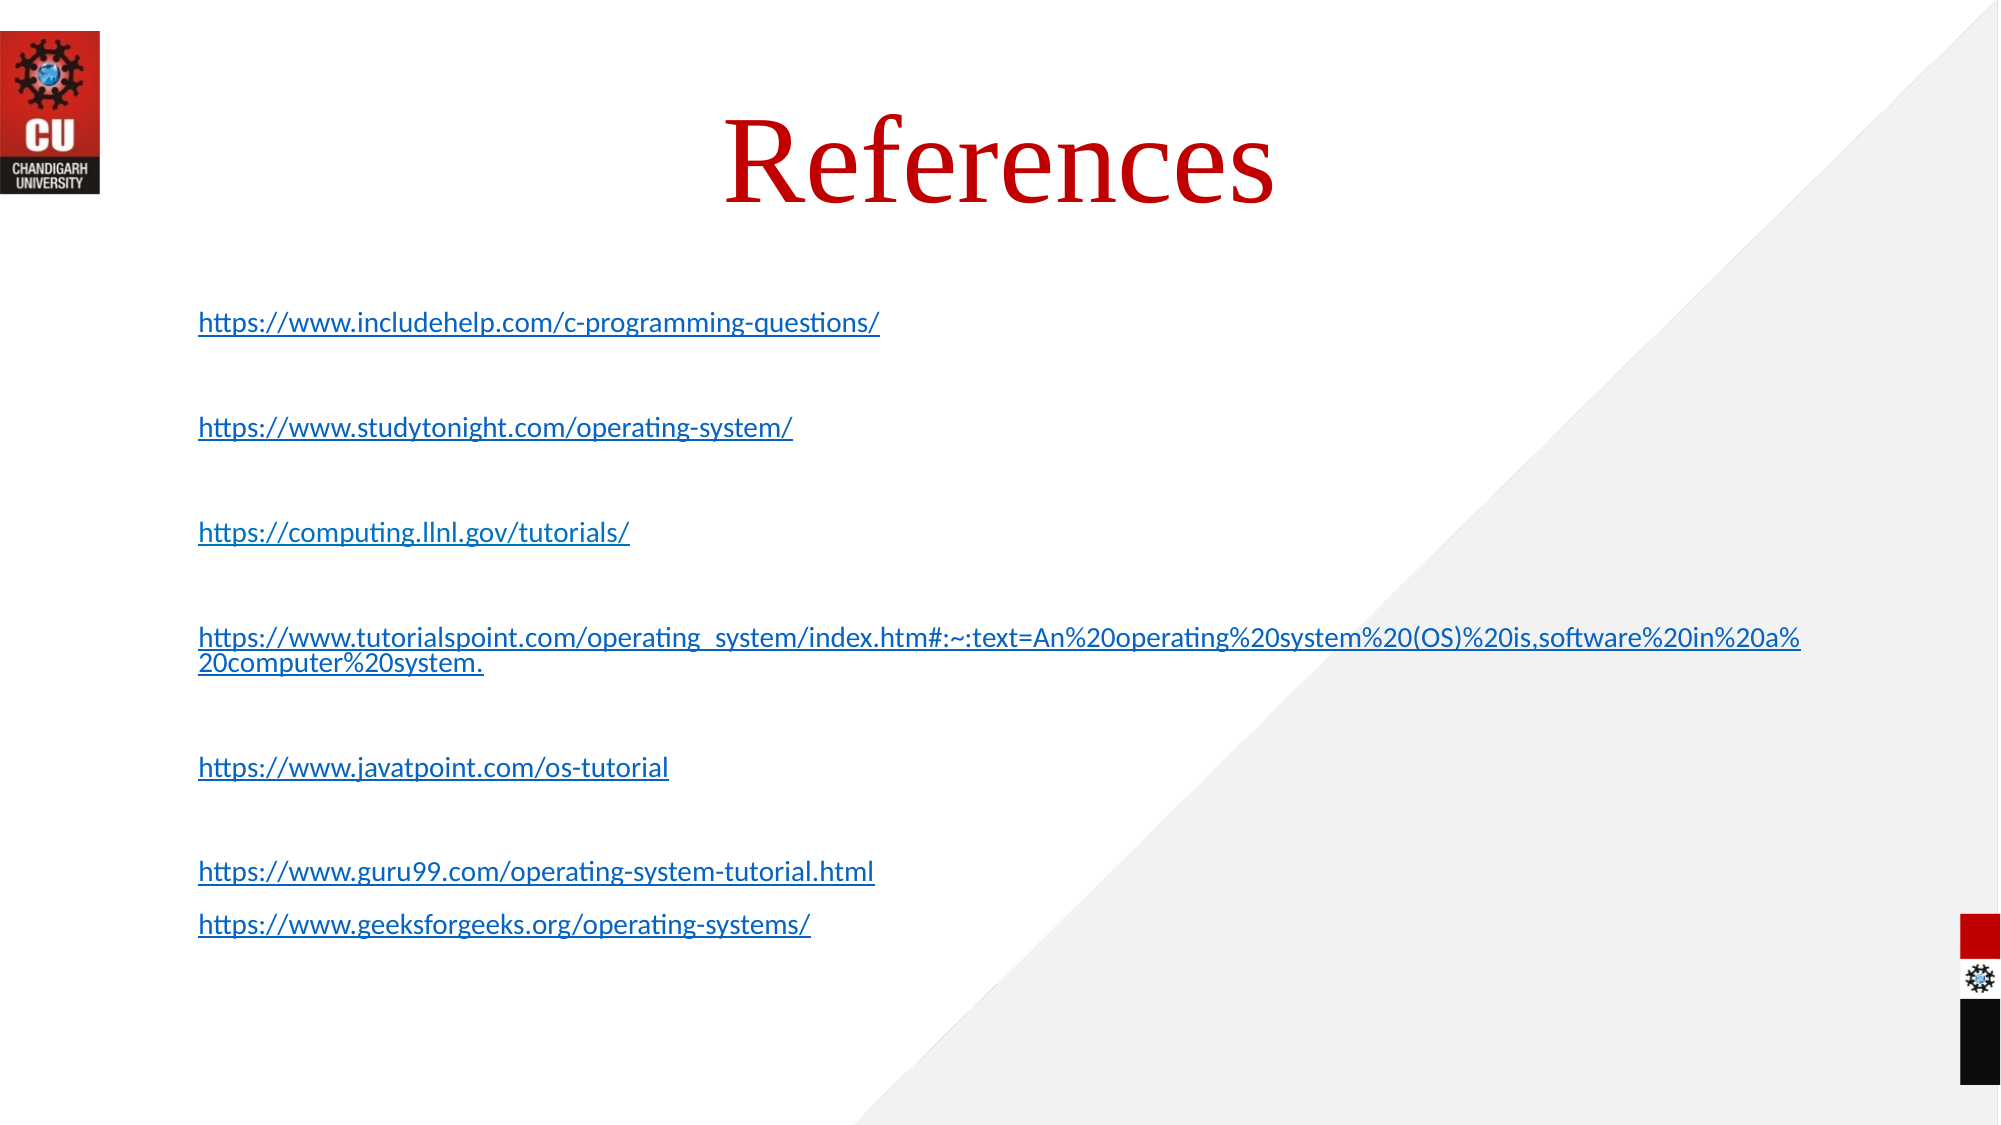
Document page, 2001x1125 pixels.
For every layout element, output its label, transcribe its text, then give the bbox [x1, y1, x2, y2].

title References [150, 62, 1850, 238]
picture [0, 0, 2001, 1125]
subtitle https://www.includehelp.com/c-programming-questions/ https://www.studytonight.com/operating-system/ https://computing.llnl.gov/tutorials/ https://www.tutorialspoint.com/operating_system/index.htm#:~:text=An%20operating%20system%20(OS)%20is,software%20in%20a%20computer%20system. https://www.javatpoint.com/os-tutorial https://www.guru99.com/operating-system-tutorial.html https://www.geeksforgeeks.org/operating-systems/ [183, 299, 1817, 925]
